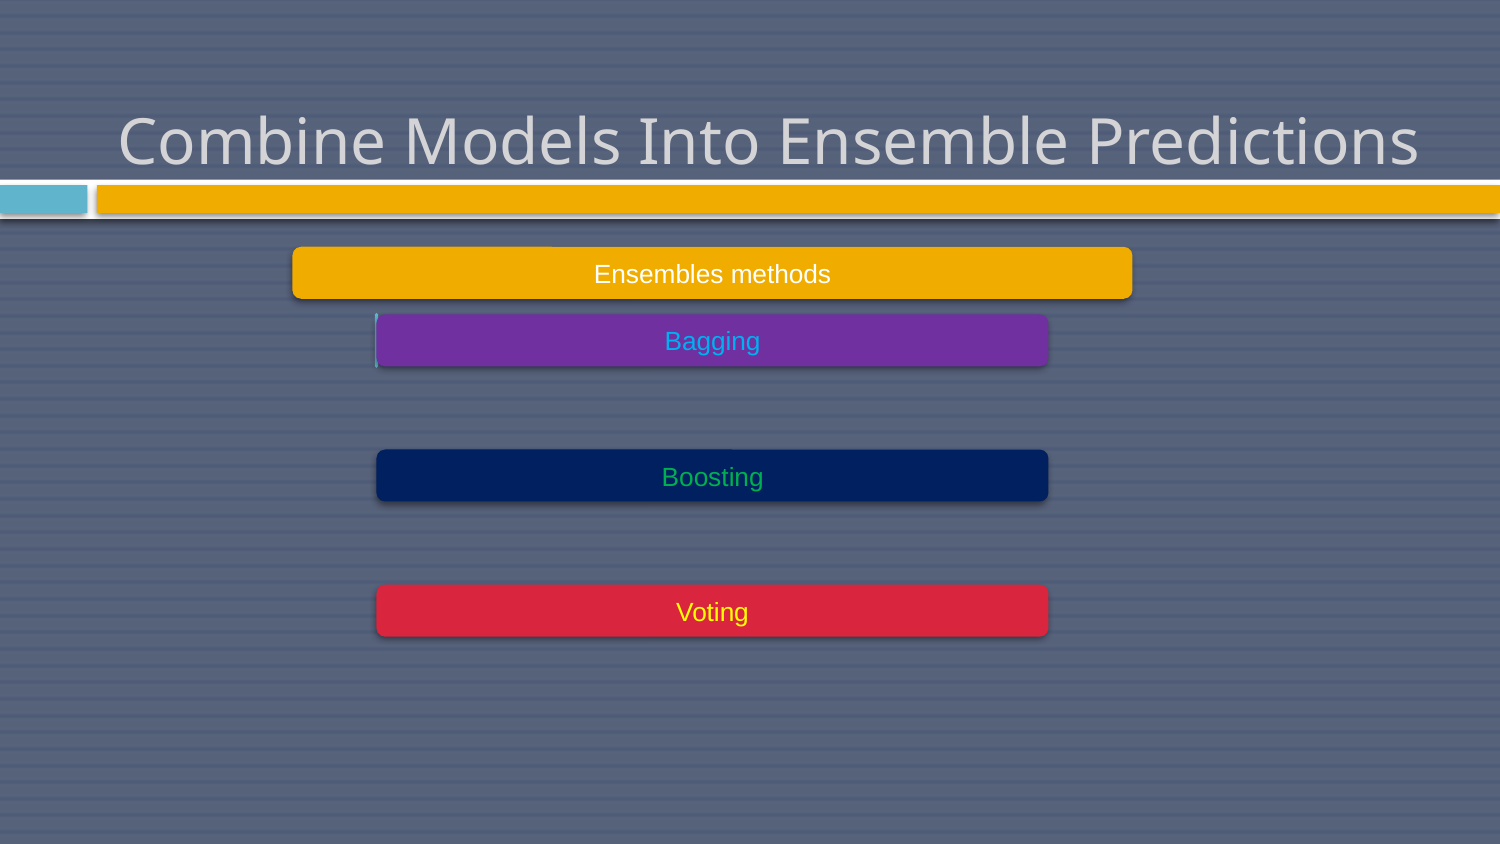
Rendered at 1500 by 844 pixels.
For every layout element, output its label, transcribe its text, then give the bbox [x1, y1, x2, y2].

title Combine Models Into Ensemble Predictions [99, 19, 1438, 185]
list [187, 246, 1238, 773]
